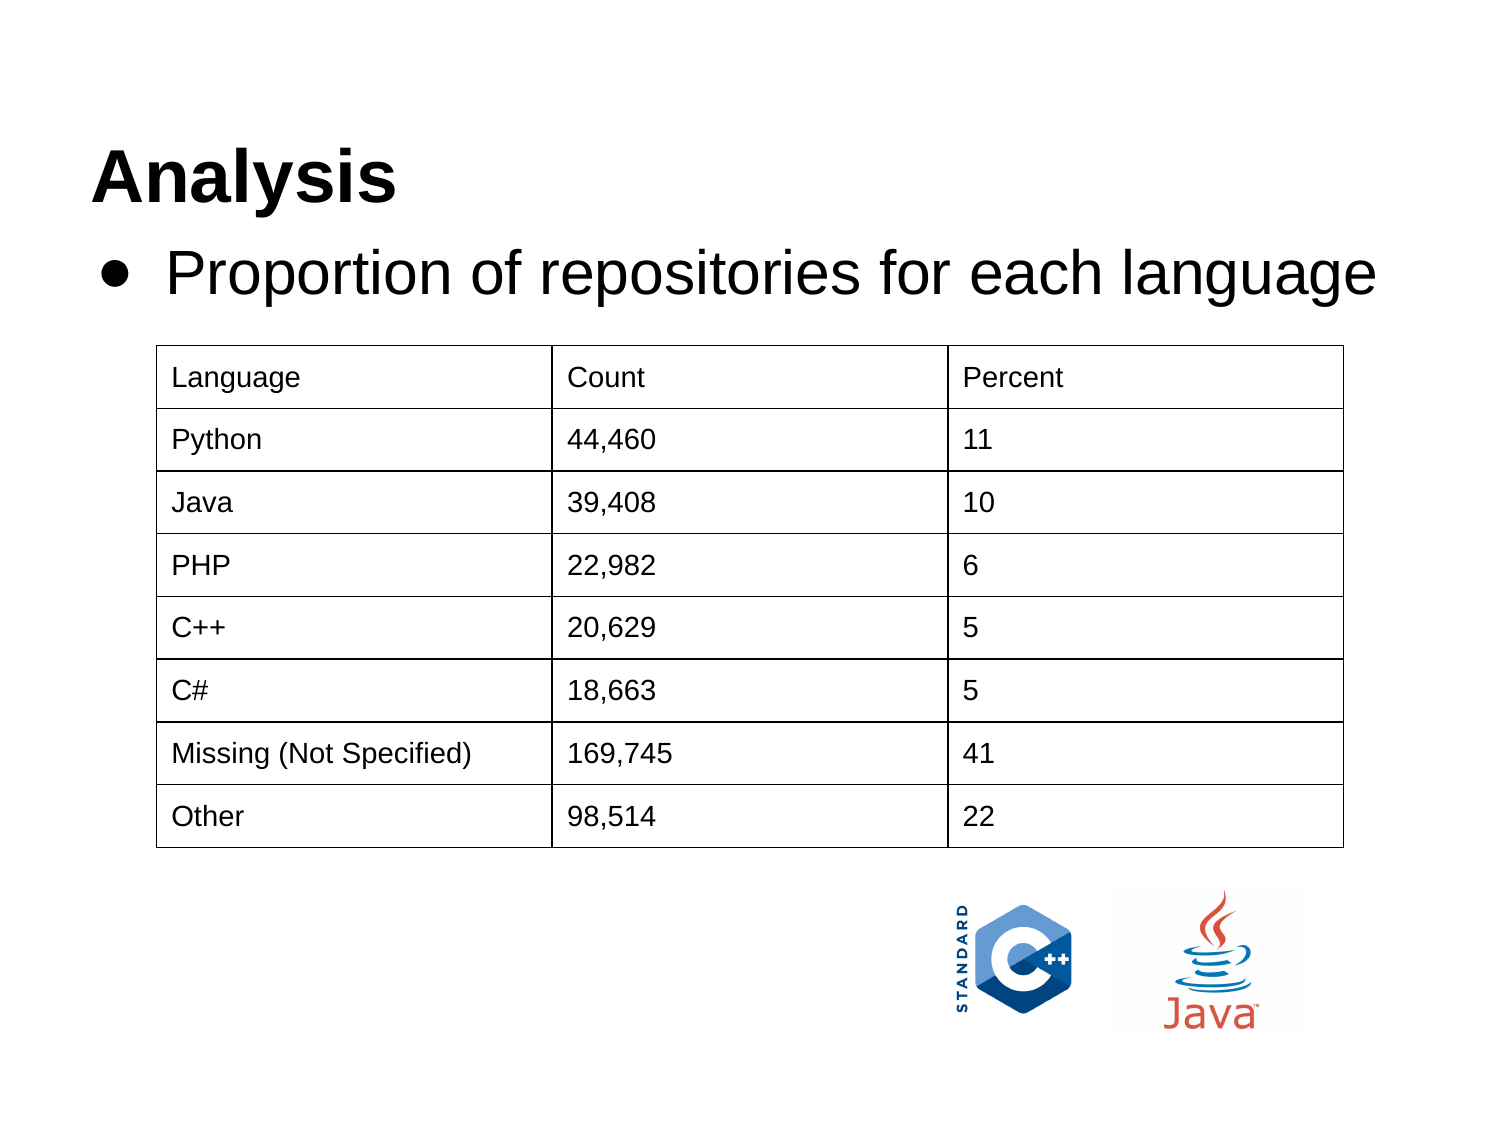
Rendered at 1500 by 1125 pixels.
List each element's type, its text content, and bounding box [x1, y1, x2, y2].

table_header Percent [949, 346, 1343, 408]
table_cell 10 [949, 472, 1343, 533]
table_cell Python [157, 409, 551, 470]
table_header Language [157, 346, 551, 408]
table_cell 169,745 [553, 723, 947, 784]
table_cell 5 [949, 660, 1343, 721]
table_cell 22,982 [553, 534, 947, 596]
table_header Count [553, 346, 947, 408]
table_cell 6 [949, 534, 1343, 596]
picture [914, 880, 1308, 1038]
table_cell 20,629 [553, 597, 947, 658]
list Proportion of repositories for each language [75, 217, 1425, 1125]
table_cell Missing (Not Specified) [157, 723, 551, 784]
table_cell 18,663 [553, 660, 947, 721]
title Analysis [75, 45, 1425, 217]
table_cell Java [157, 472, 551, 533]
table_cell PHP [157, 534, 551, 596]
table_cell 22 [949, 785, 1343, 847]
table_cell Other [157, 785, 551, 847]
table_cell 11 [949, 409, 1343, 470]
table_cell 39,408 [553, 472, 947, 533]
table_cell 44,460 [553, 409, 947, 470]
table_cell C++ [157, 597, 551, 658]
table_cell 41 [949, 723, 1343, 784]
table_cell C# [157, 660, 551, 721]
table_cell 98,514 [553, 785, 947, 847]
table_cell 5 [949, 597, 1343, 658]
